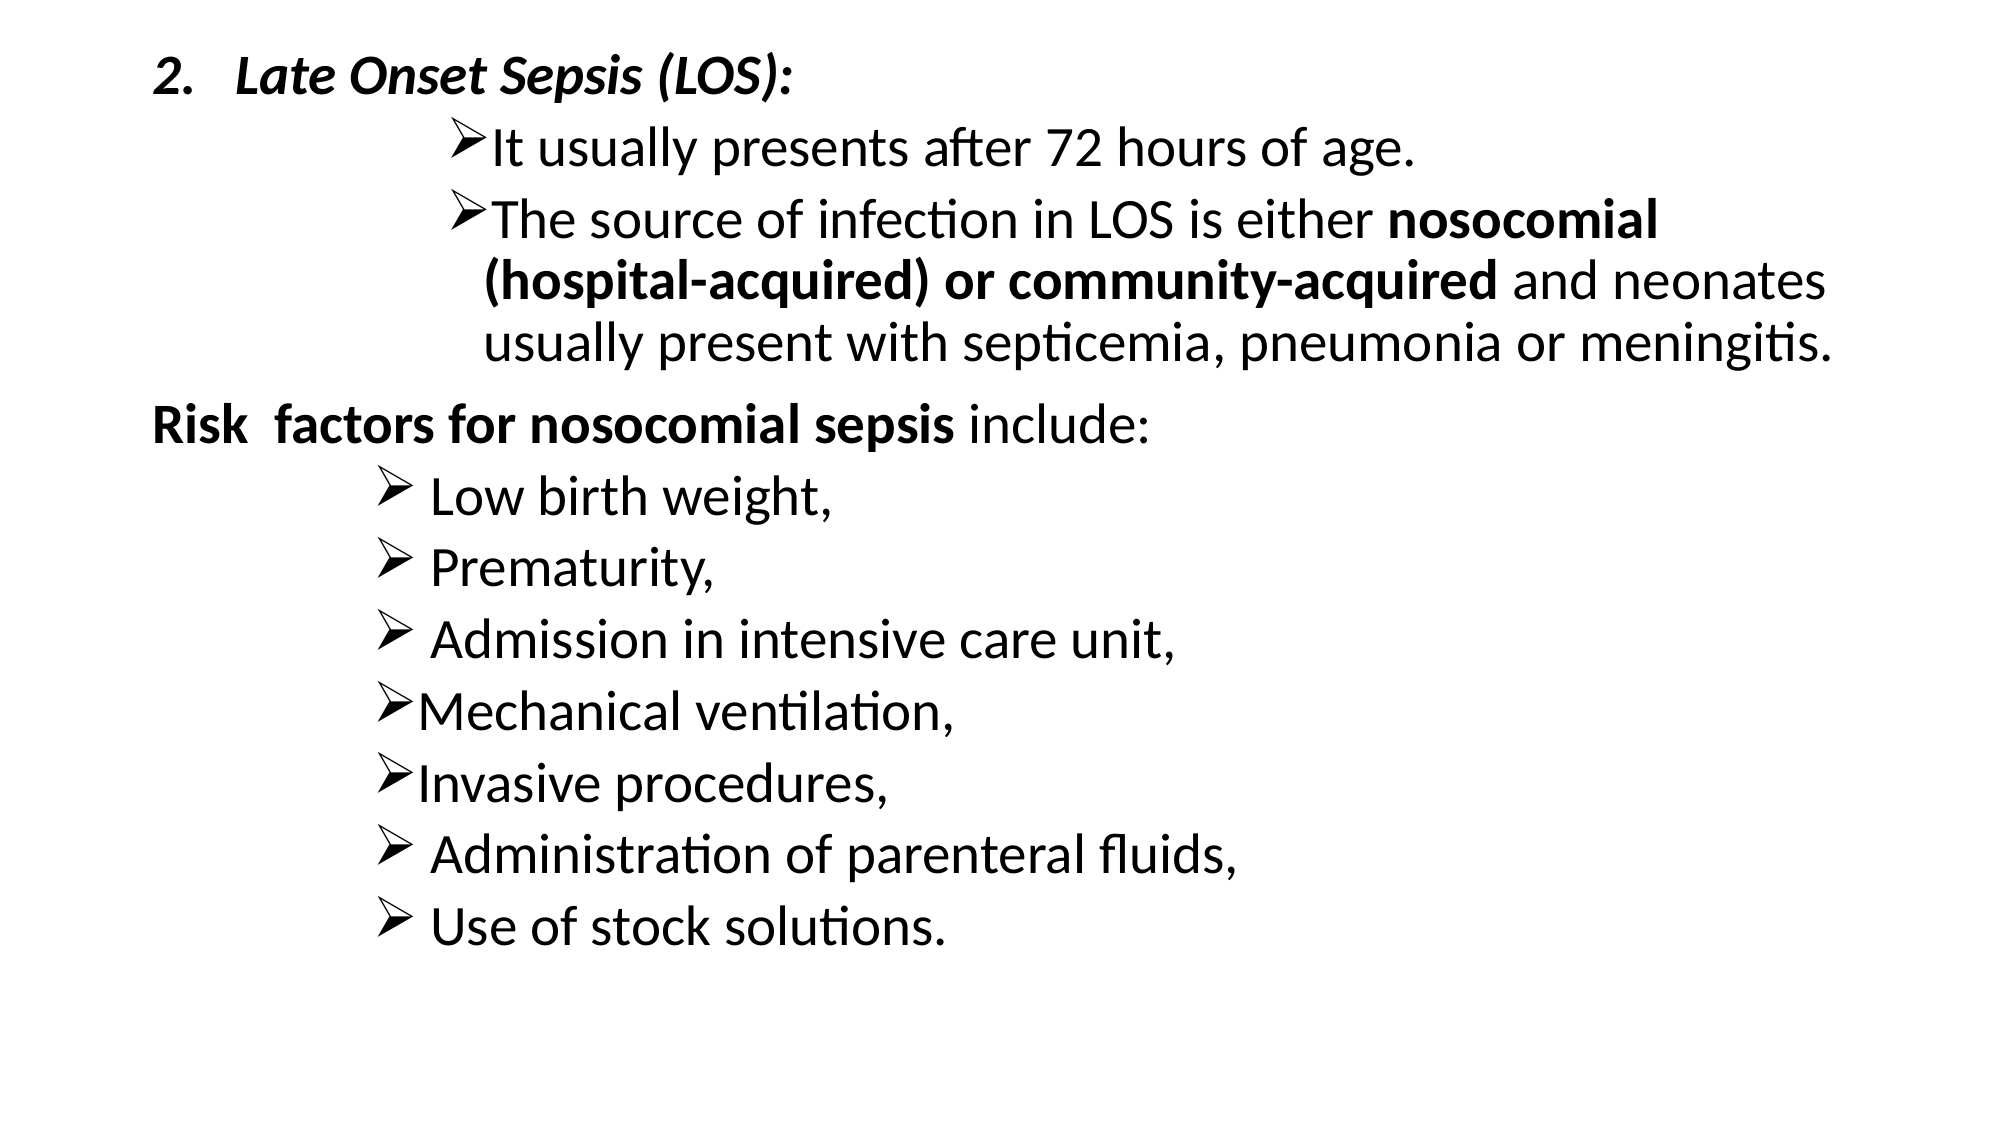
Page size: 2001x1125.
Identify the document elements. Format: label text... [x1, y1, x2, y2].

list Late Onset Sepsis (LOS): It usually presents after 72 hours of age. The source of infection in LOS is either nosocomial (hospital-acquired) or community-acquired and neonates usually present with septicemia, pneumonia or meningitis. Risk factors for nosocomial sepsis include: Low birth weight, Prematurity, Admission in intensive care unit, Mechanical ventilation, Invasive procedures, Administration of parenteral fluids, Use of stock solutions. [137, 38, 1863, 1014]
